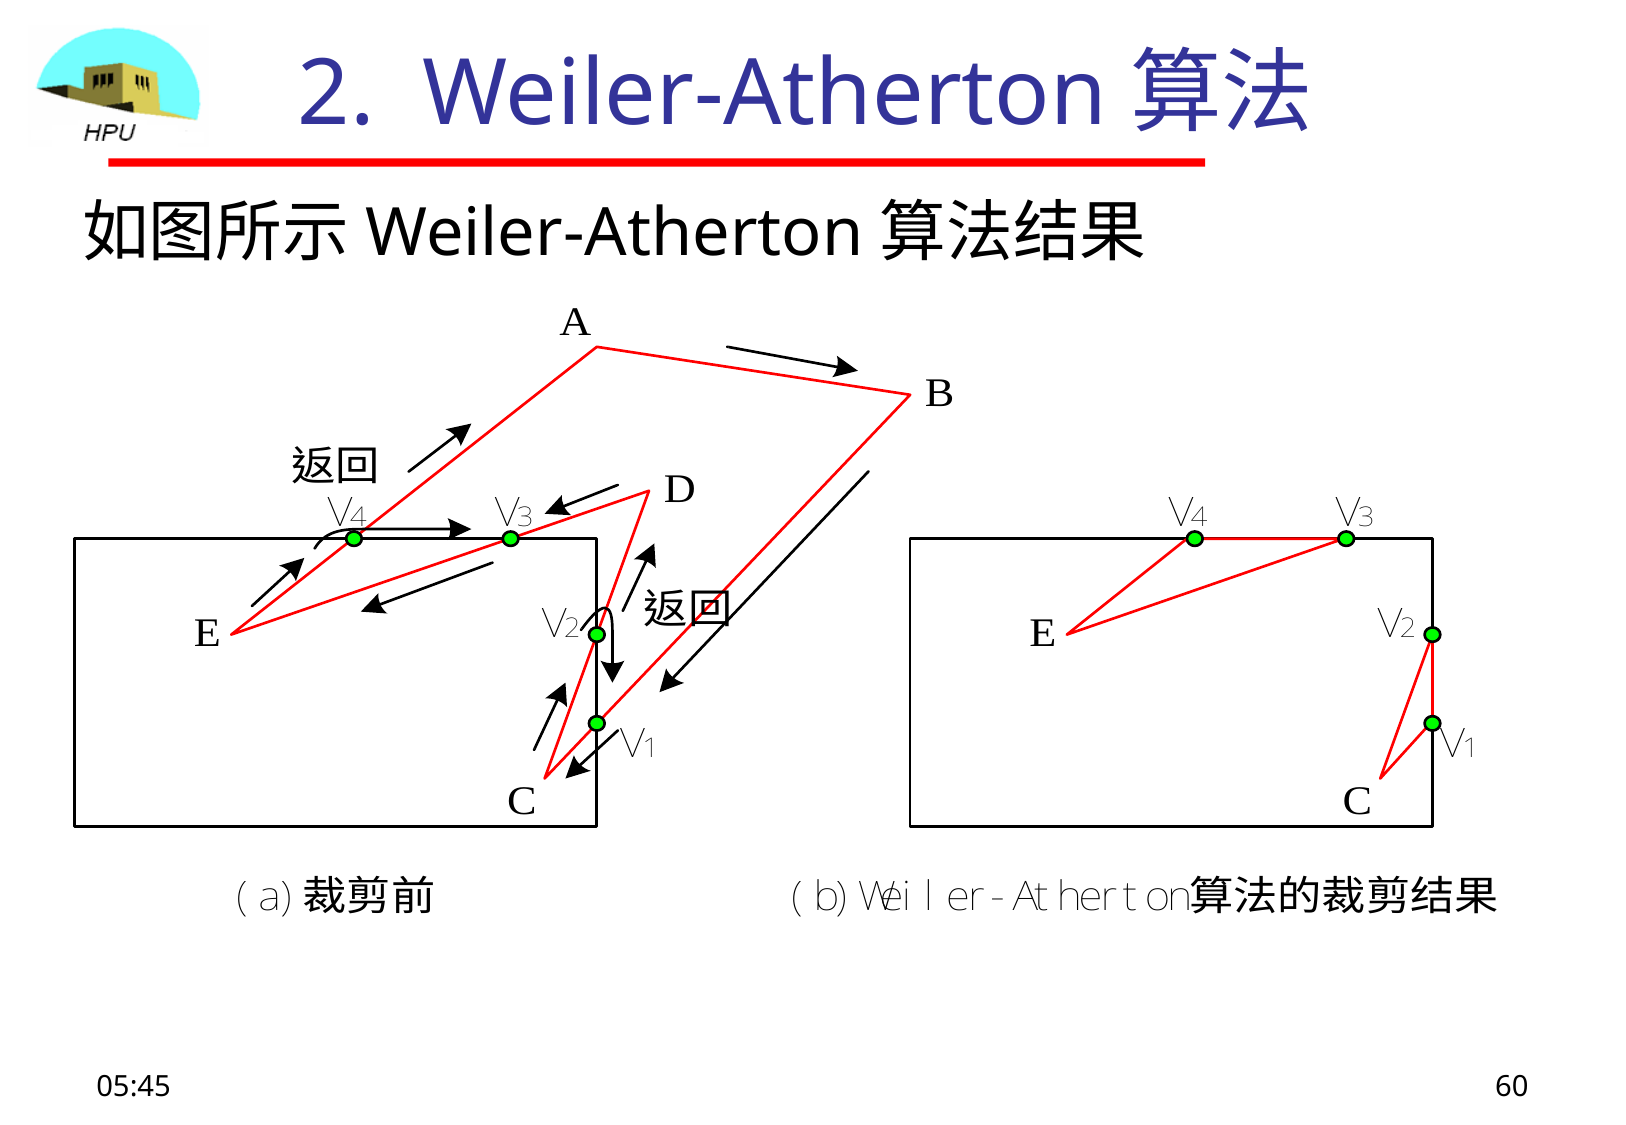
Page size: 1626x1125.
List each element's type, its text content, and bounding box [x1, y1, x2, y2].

title 2. Weiler-Atherton算法 [27, 12, 1585, 163]
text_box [67, 285, 1544, 1025]
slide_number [80, 1059, 461, 1113]
slide_number 60 [1164, 1059, 1544, 1113]
list 如图所示Weiler-Atherton算法结果 [67, 181, 1516, 285]
